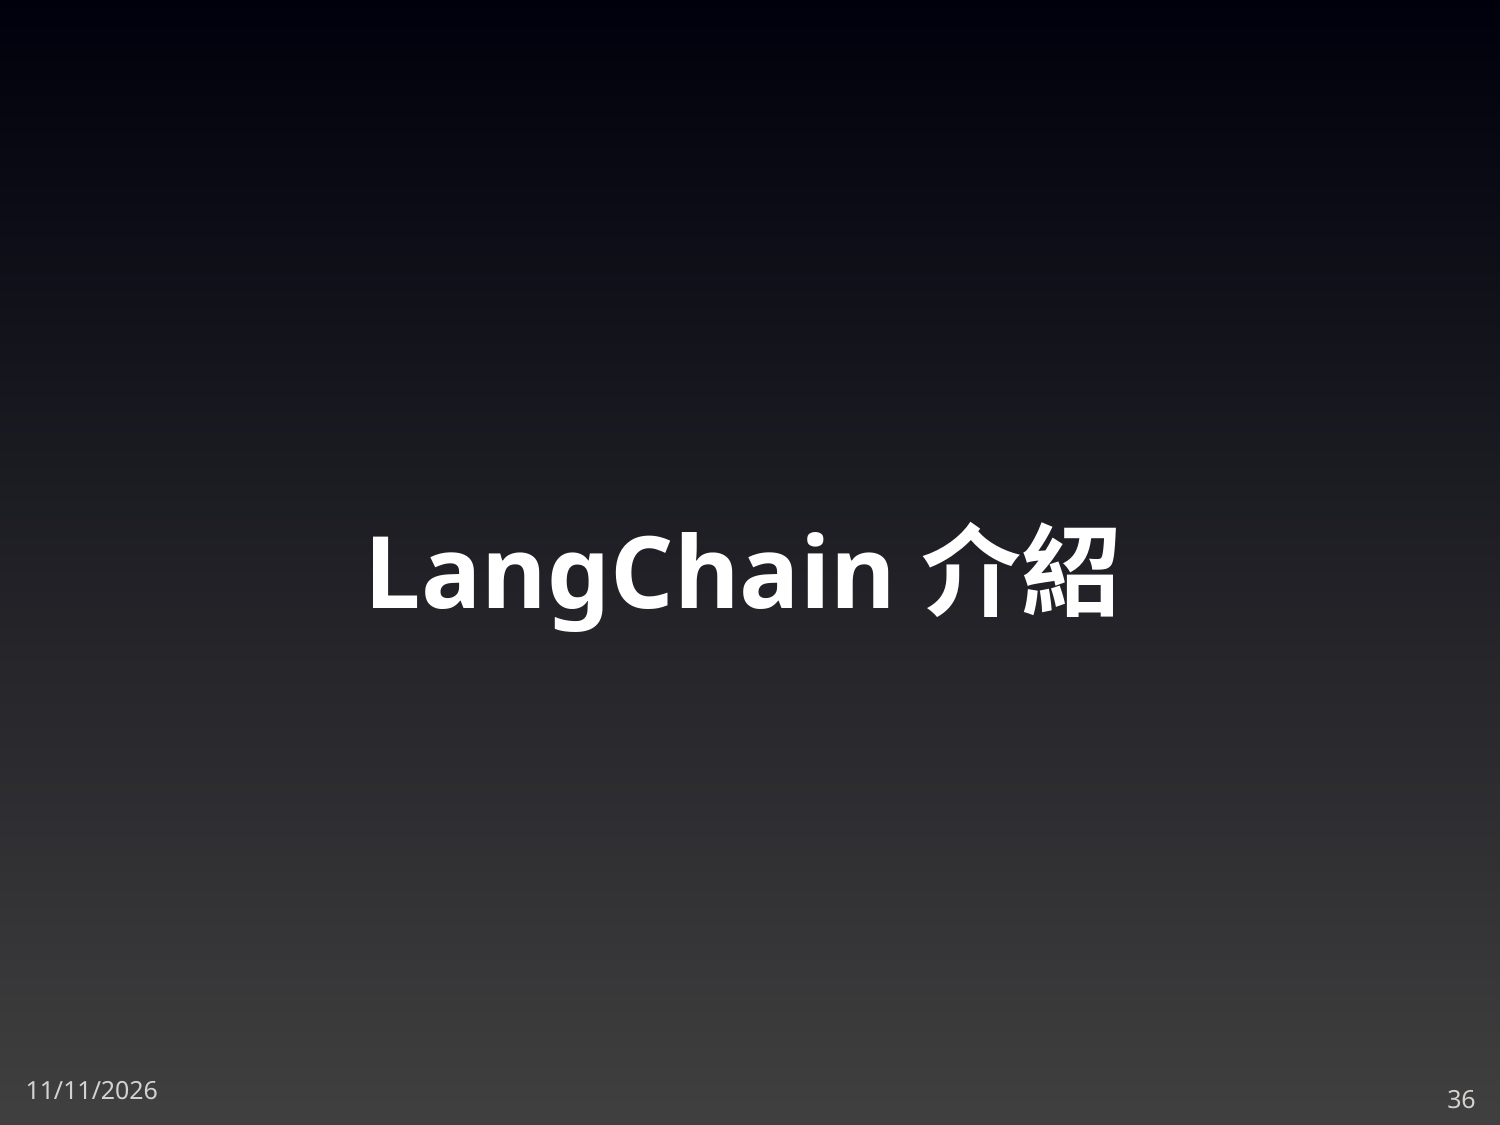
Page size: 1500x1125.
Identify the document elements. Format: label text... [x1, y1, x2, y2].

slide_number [10, 1075, 411, 1117]
list LangChain介紹 [350, 481, 1363, 644]
slide_number 36 [1340, 1075, 1491, 1117]
